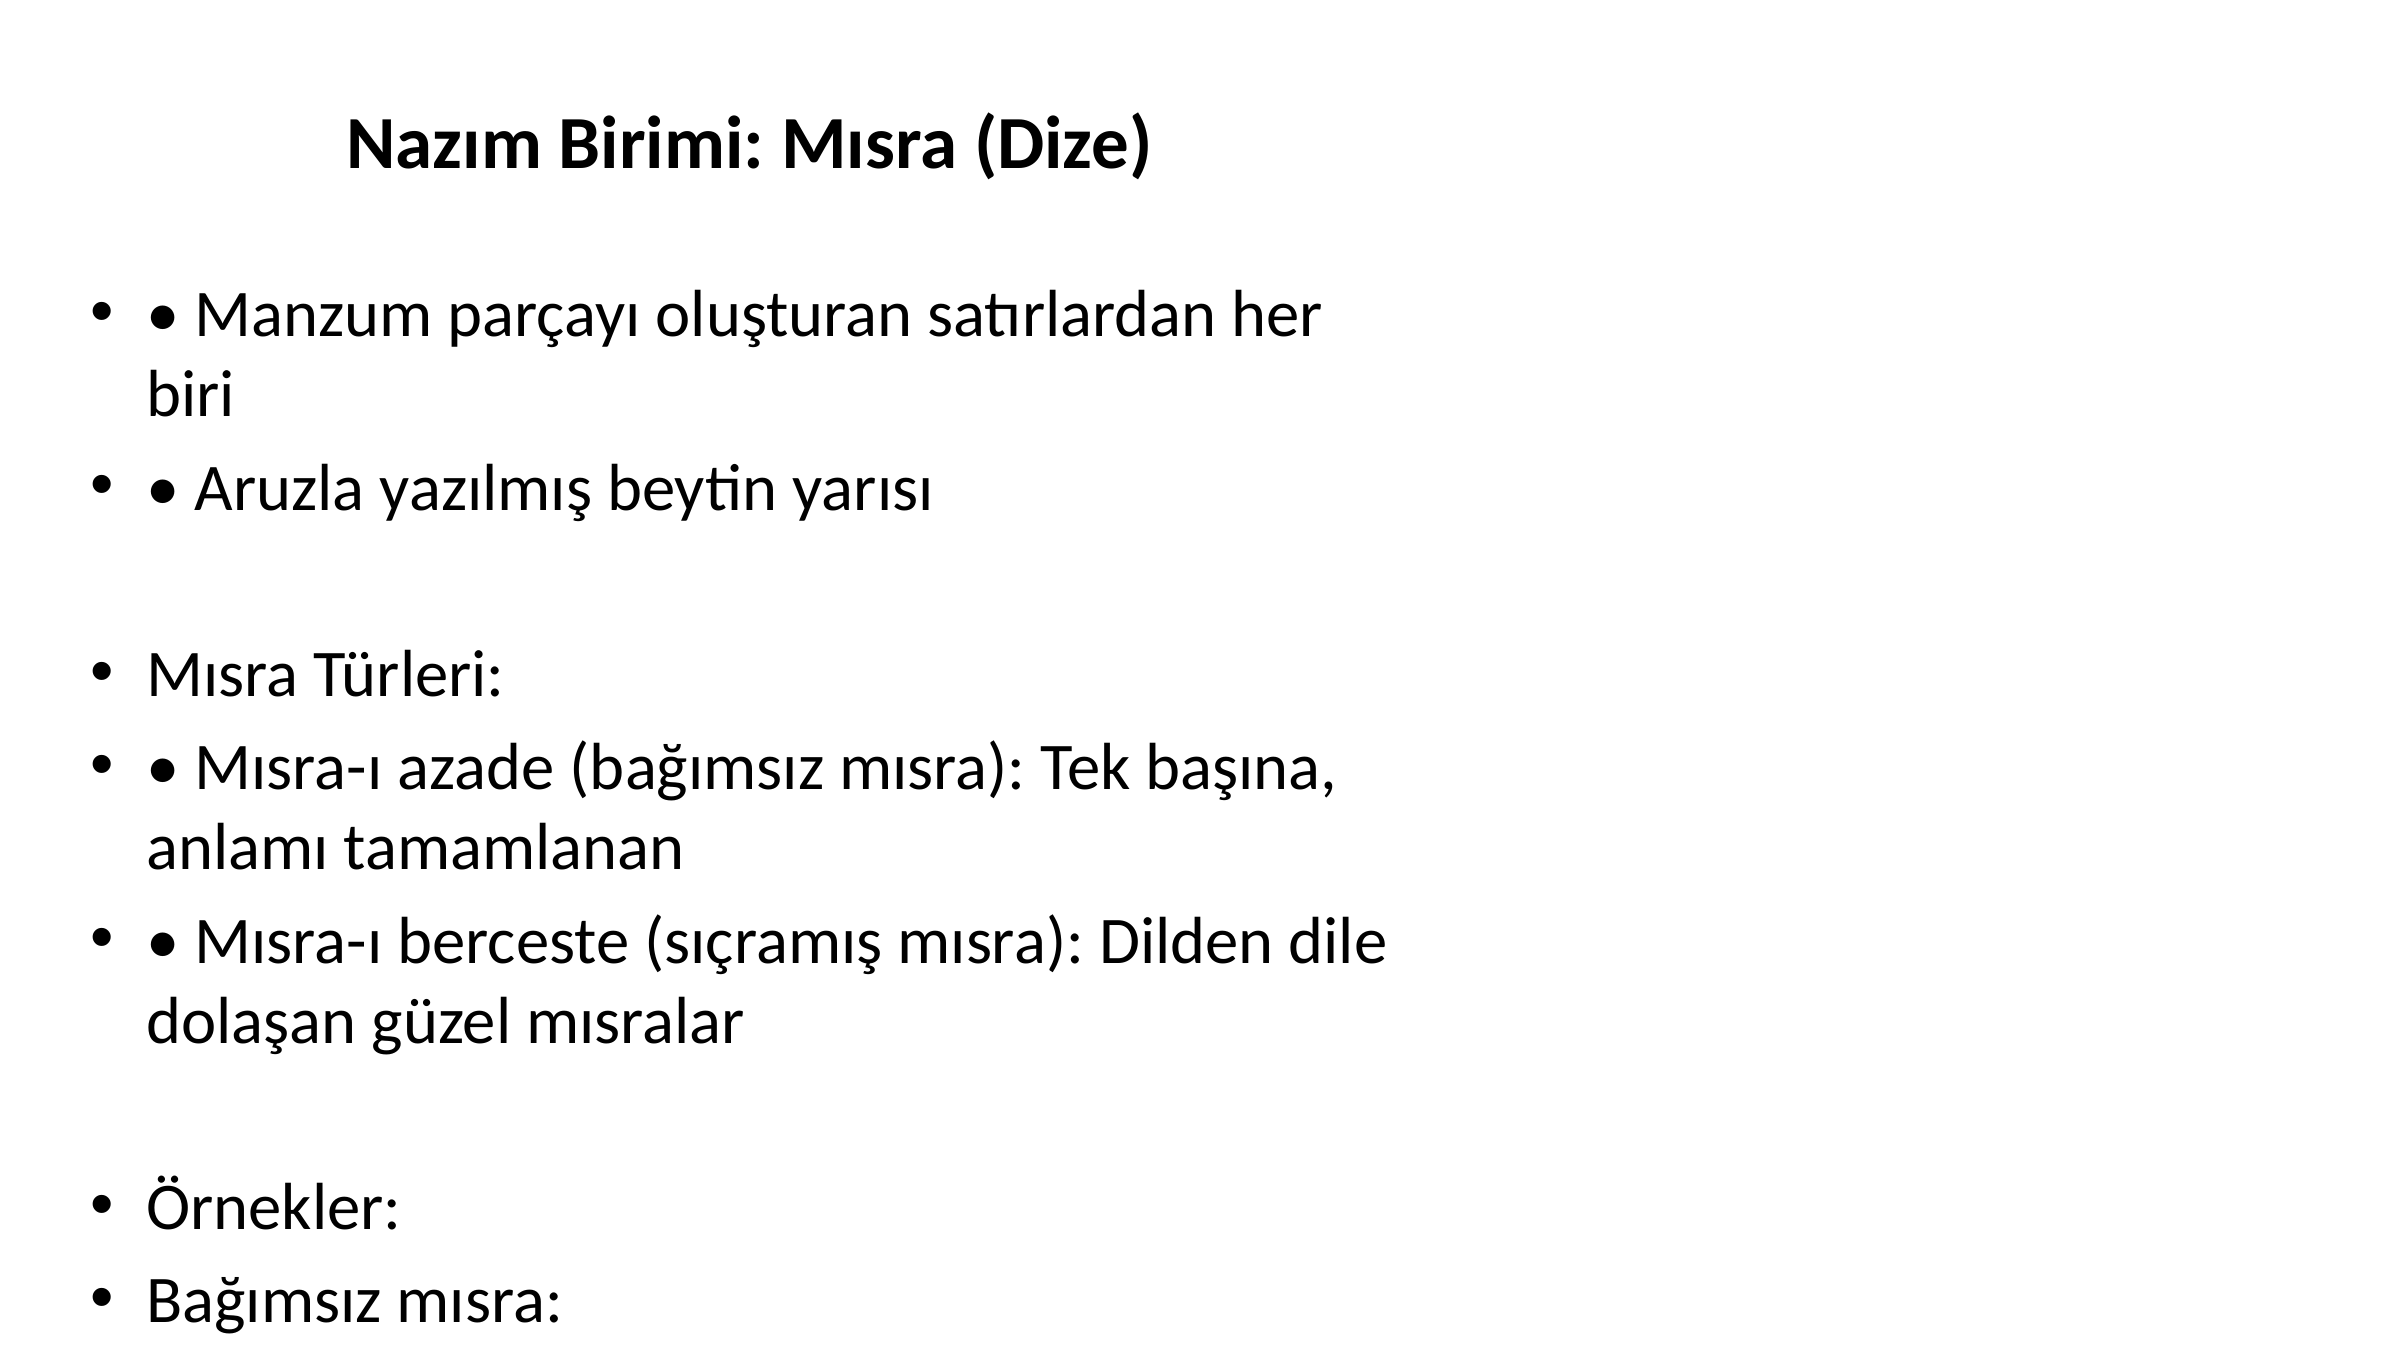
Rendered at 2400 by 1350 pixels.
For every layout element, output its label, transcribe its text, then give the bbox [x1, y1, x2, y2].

list • Manzum parçayı oluşturan satırlardan her biri • Aruzla yazılmış beytin yarısı Mısra Türleri: • Mısra-ı azade (bağımsız mısra): Tek başına, anlamı tamamlanan • Mısra-ı berceste (sıçramış mısra): Dilden dile dolaşan güzel mısralar Örnekler: Bağımsız mısra: "Ne ararsan bulunur derde devadan gayrı" (Abdülhak Molla) Sıçramış mısra: "Neler çeker bu gönül söylesem şikâyet olur" (Şeyhülislam Yahya) Kaynak: Siir_Bilgisi_Birlestirilmis.docx - Bölüm 3a [75, 262, 1425, 1005]
title Nazım Birimi: Mısra (Dize) [75, 45, 1425, 233]
